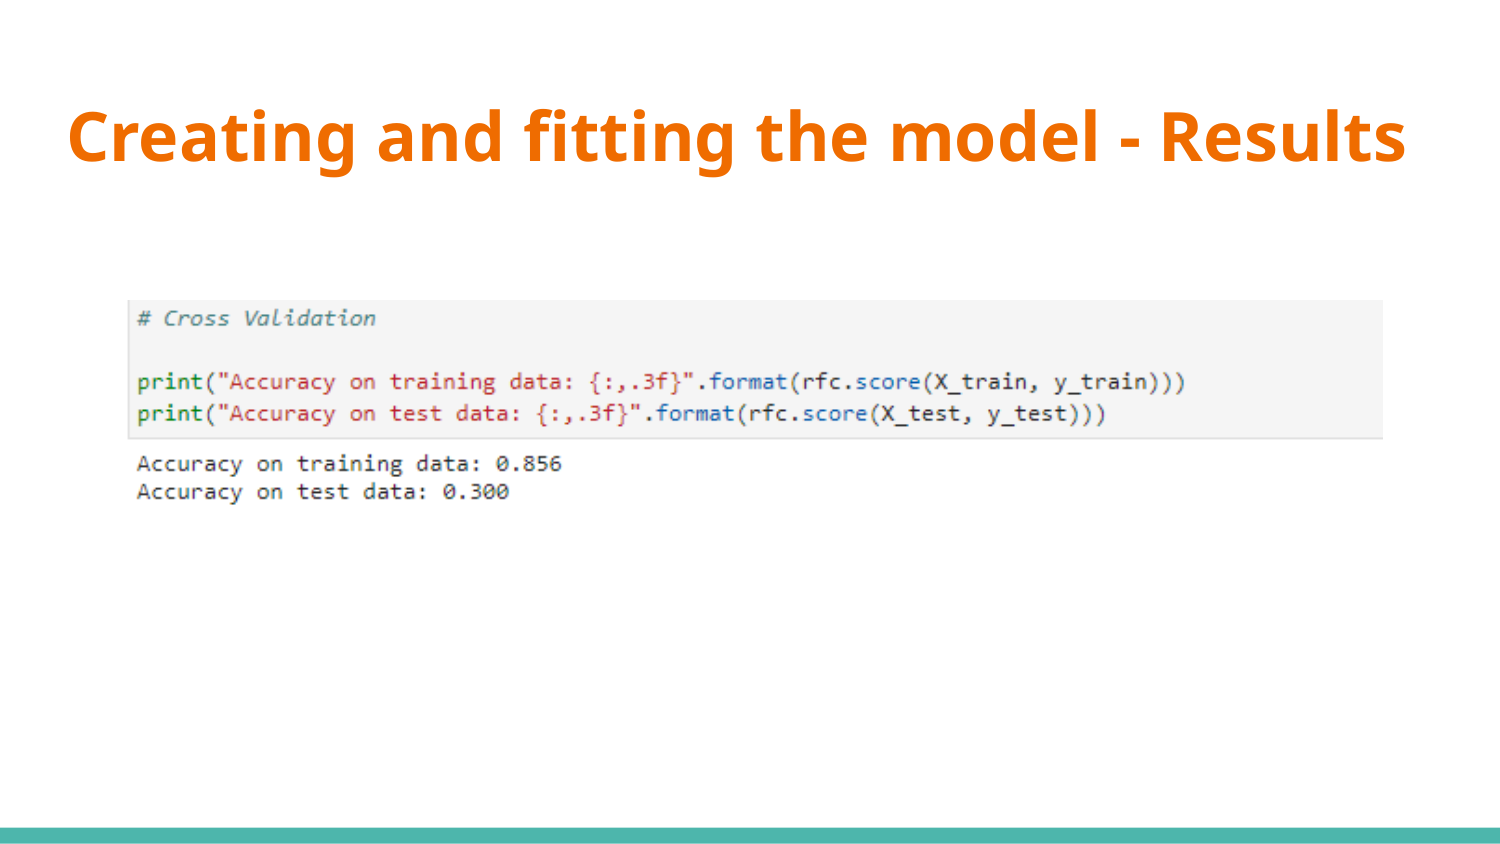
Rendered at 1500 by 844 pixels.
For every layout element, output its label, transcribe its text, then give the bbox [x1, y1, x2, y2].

picture [117, 299, 1383, 518]
title Creating and fitting the model - Results [51, 77, 1449, 194]
